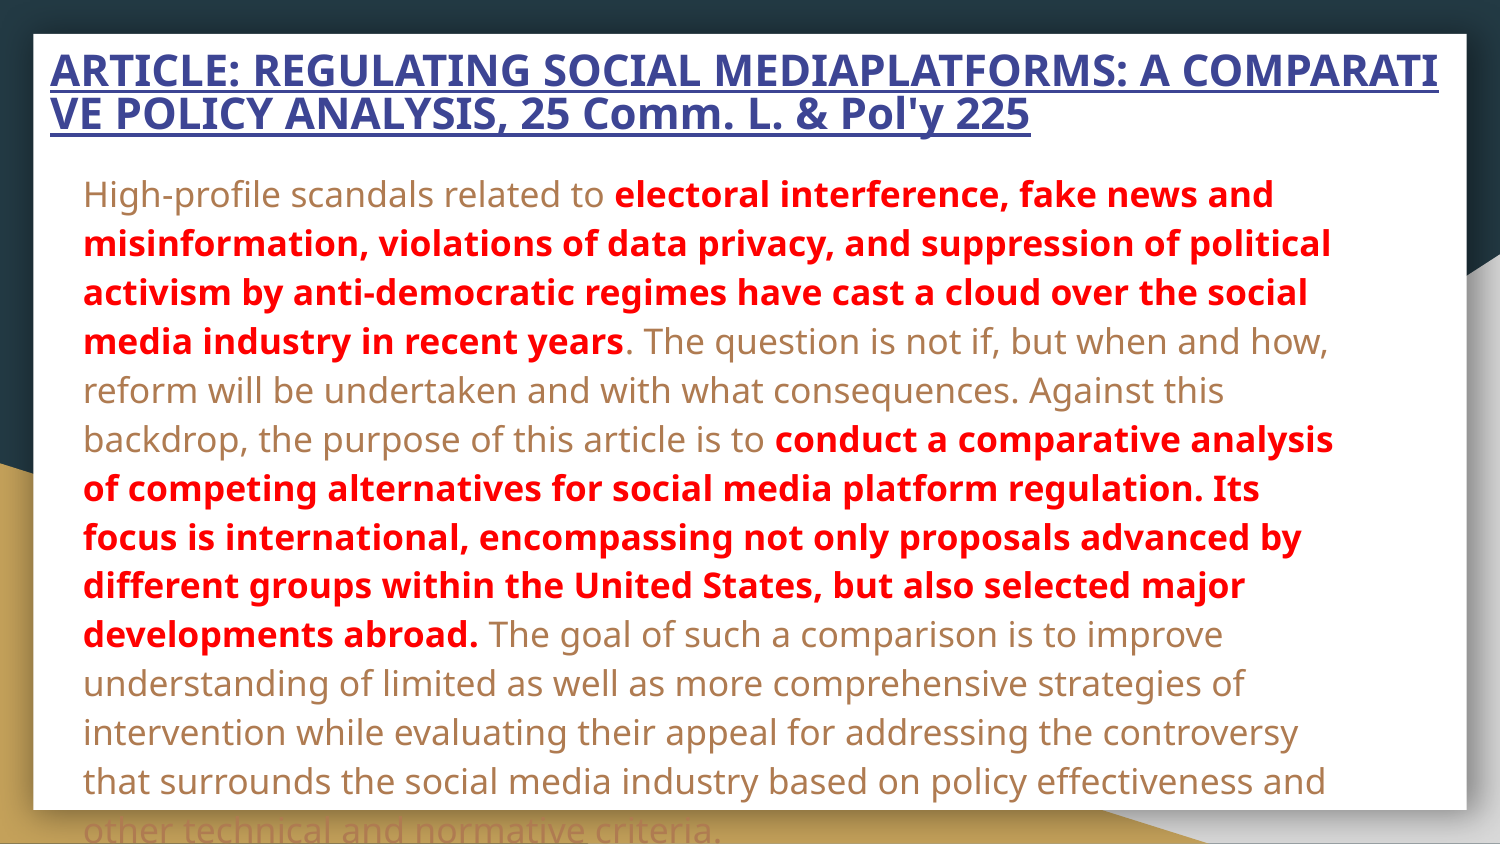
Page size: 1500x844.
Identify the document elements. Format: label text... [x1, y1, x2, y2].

title ARTICLE: REGULATING SOCIAL MEDIAPLATFORMS: A COMPARATIVE POLICY ANALYSIS, 25 Comm. L. & Pol'y 225 [35, 27, 1473, 185]
list High-profile scandals related to electoral interference, fake news and misinformation, violations of data privacy, and suppression of political activism by anti-democratic regimes have cast a cloud over the social media industry in recent years. The question is not if, but when and how, reform will be undertaken and with what consequences. Against this backdrop, the purpose of this article is to conduct a comparative analysis of competing alternatives for social media platform regulation. Its focus is international, encompassing not only proposals advanced by different groups within the United States, but also selected major developments abroad. The goal of such a comparison is to improve understanding of limited as well as more comprehensive strategies of intervention while evaluating their appeal for addressing the controversy that surrounds the social media industry based on policy effectiveness and other technical and normative criteria. [67, 151, 1359, 766]
